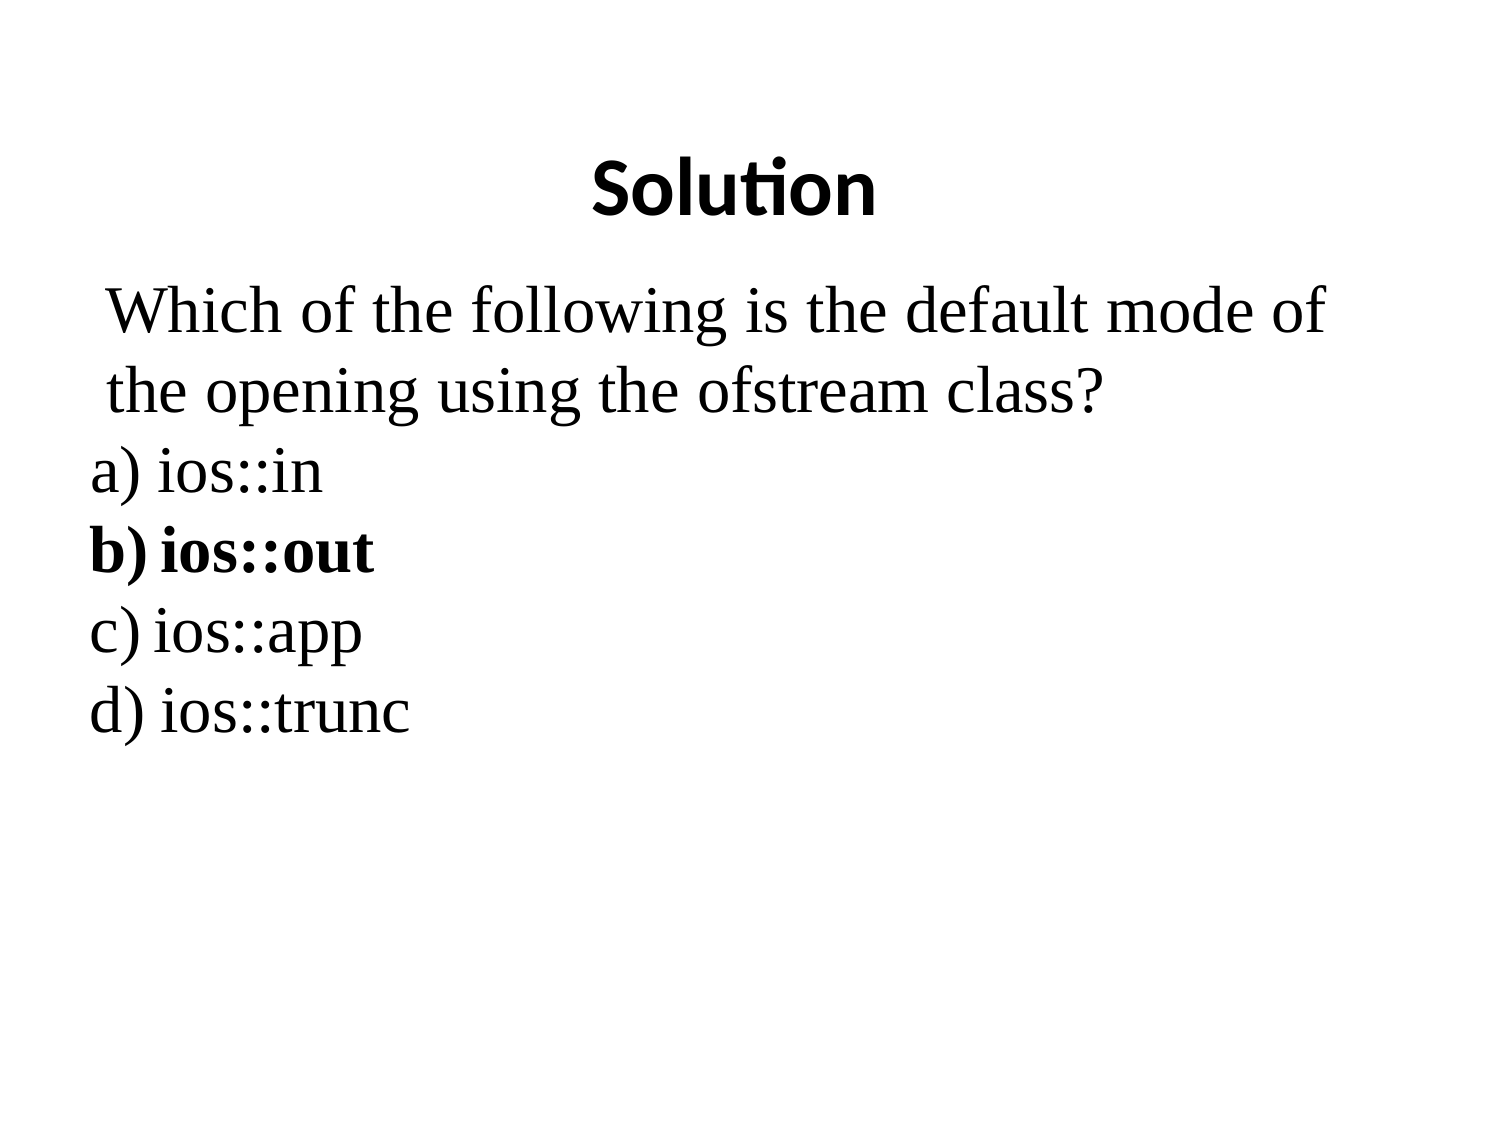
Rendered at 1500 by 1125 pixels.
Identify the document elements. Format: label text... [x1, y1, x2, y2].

text_box Solution [576, 125, 894, 240]
text_box Which of the following is the default mode of the opening using the ofstream class? ios::in ios::out ios::app ios::trunc [87, 263, 1333, 746]
